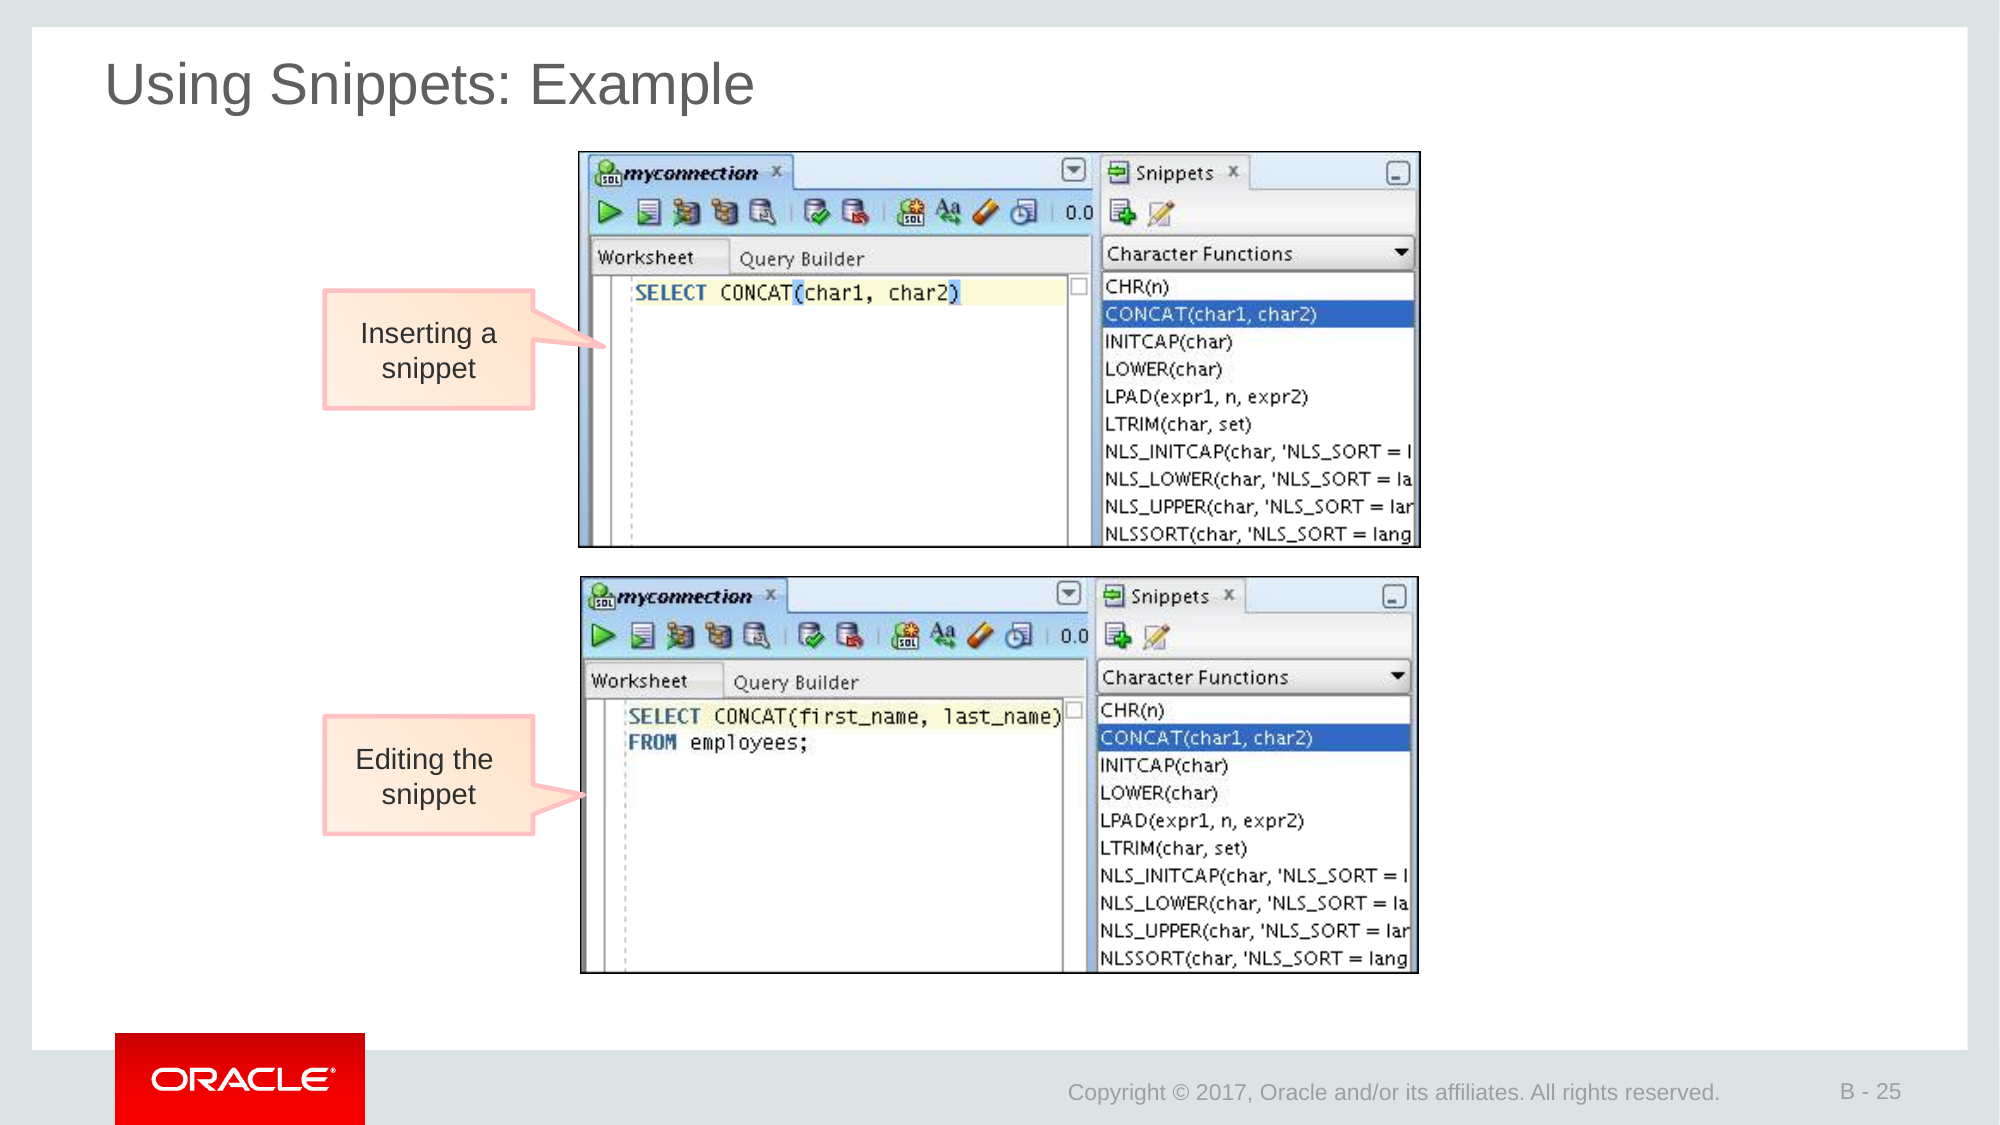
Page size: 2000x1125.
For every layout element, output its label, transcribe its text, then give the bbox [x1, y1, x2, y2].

picture [580, 576, 1419, 974]
picture [578, 151, 1422, 548]
picture [115, 1033, 365, 1125]
title Using Snippets: Example [101, 43, 1898, 188]
text_box Editing the snippet [322, 714, 575, 836]
text_box Inserting a snippet [322, 288, 573, 411]
